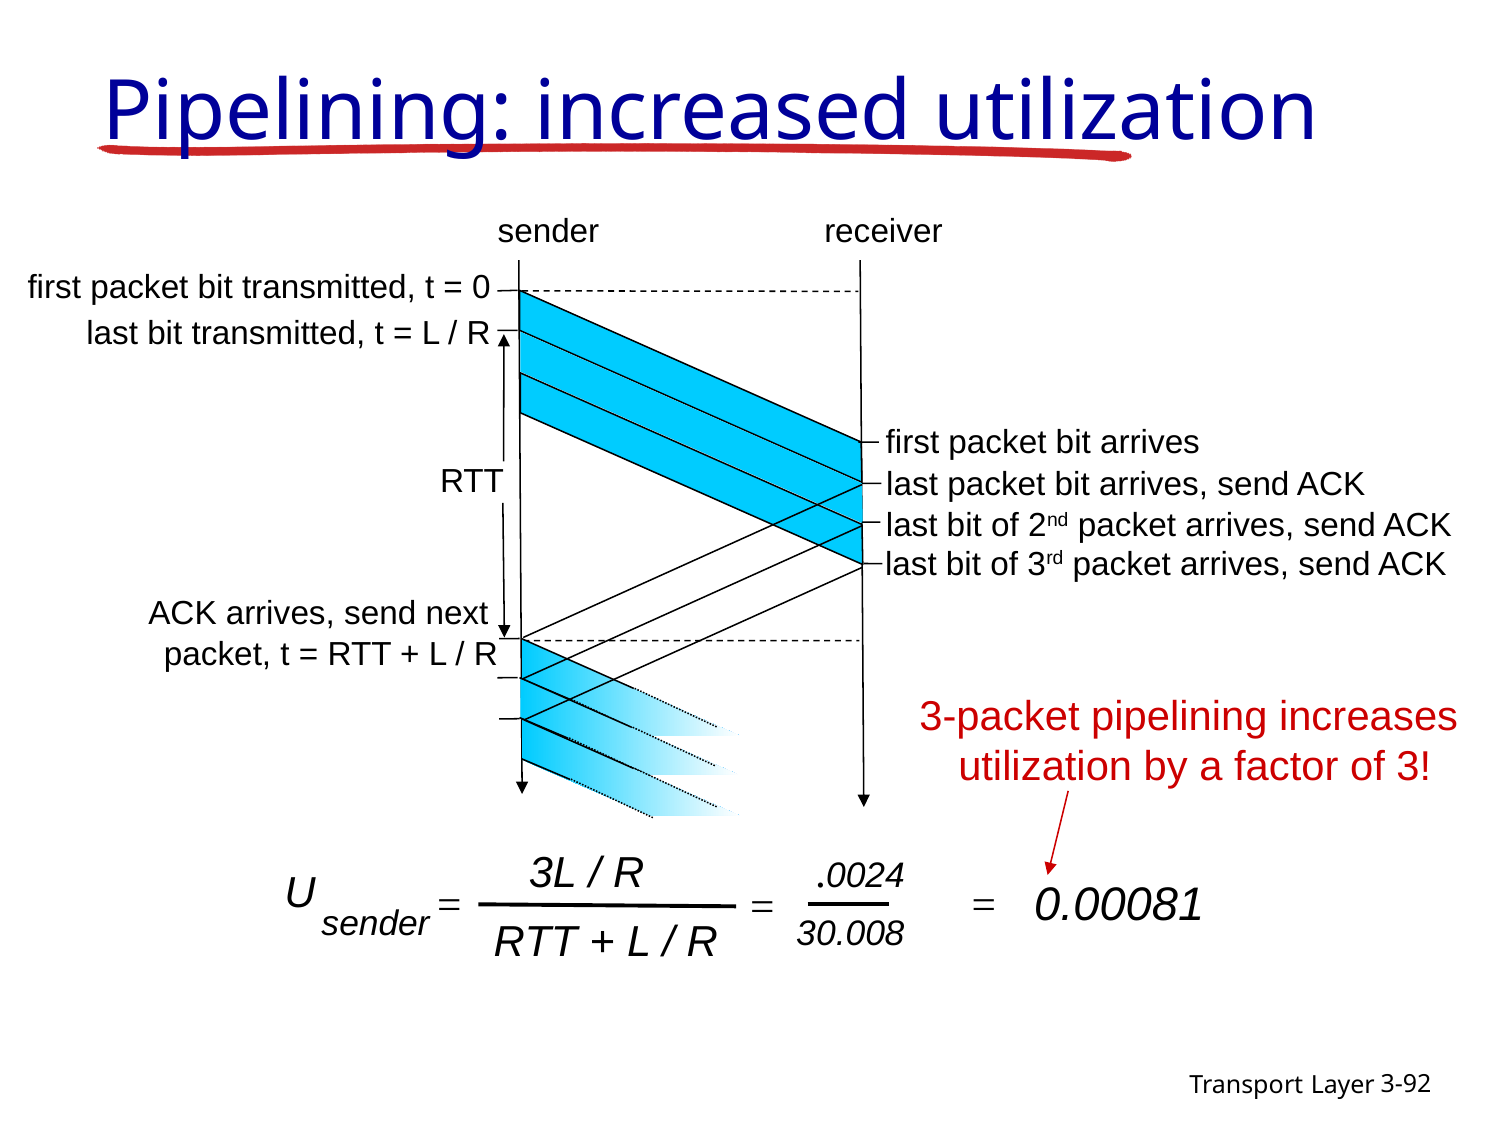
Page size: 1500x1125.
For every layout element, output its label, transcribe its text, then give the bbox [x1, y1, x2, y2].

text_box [254, 834, 1363, 988]
footer Transport Layer [914, 1057, 1390, 1105]
text_box 3-packet pipelining increases utilization by a factor of 3! [904, 681, 1474, 796]
title Pipelining: increased utilization [87, 26, 1363, 185]
text_box first packet bit arrives [870, 412, 1305, 472]
picture [93, 138, 1144, 167]
text_box last bit of 3rd packet arrives, send ACK [870, 534, 1500, 598]
text_box [857, 568, 870, 807]
text_box sender [443, 201, 615, 260]
text_box first packet bit transmitted, t = 0 [0, 257, 507, 316]
text_box last bit of 2nd packet arrives, send ACK [871, 496, 1500, 534]
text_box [498, 638, 741, 678]
text_box [520, 331, 863, 523]
text_box [520, 372, 863, 565]
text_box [497, 677, 739, 719]
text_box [498, 718, 741, 819]
text_box ACK arrives, send next packet, t = RTT + L / R [80, 584, 514, 690]
text_box [519, 290, 862, 482]
text_box receiver [775, 201, 958, 260]
text_box last packet bit arrives, send ACK [871, 454, 1459, 496]
text_box last bit transmitted, t = L / R [56, 303, 507, 362]
slide_number 3-92 [1365, 1060, 1477, 1106]
text_box RTT [369, 451, 528, 508]
